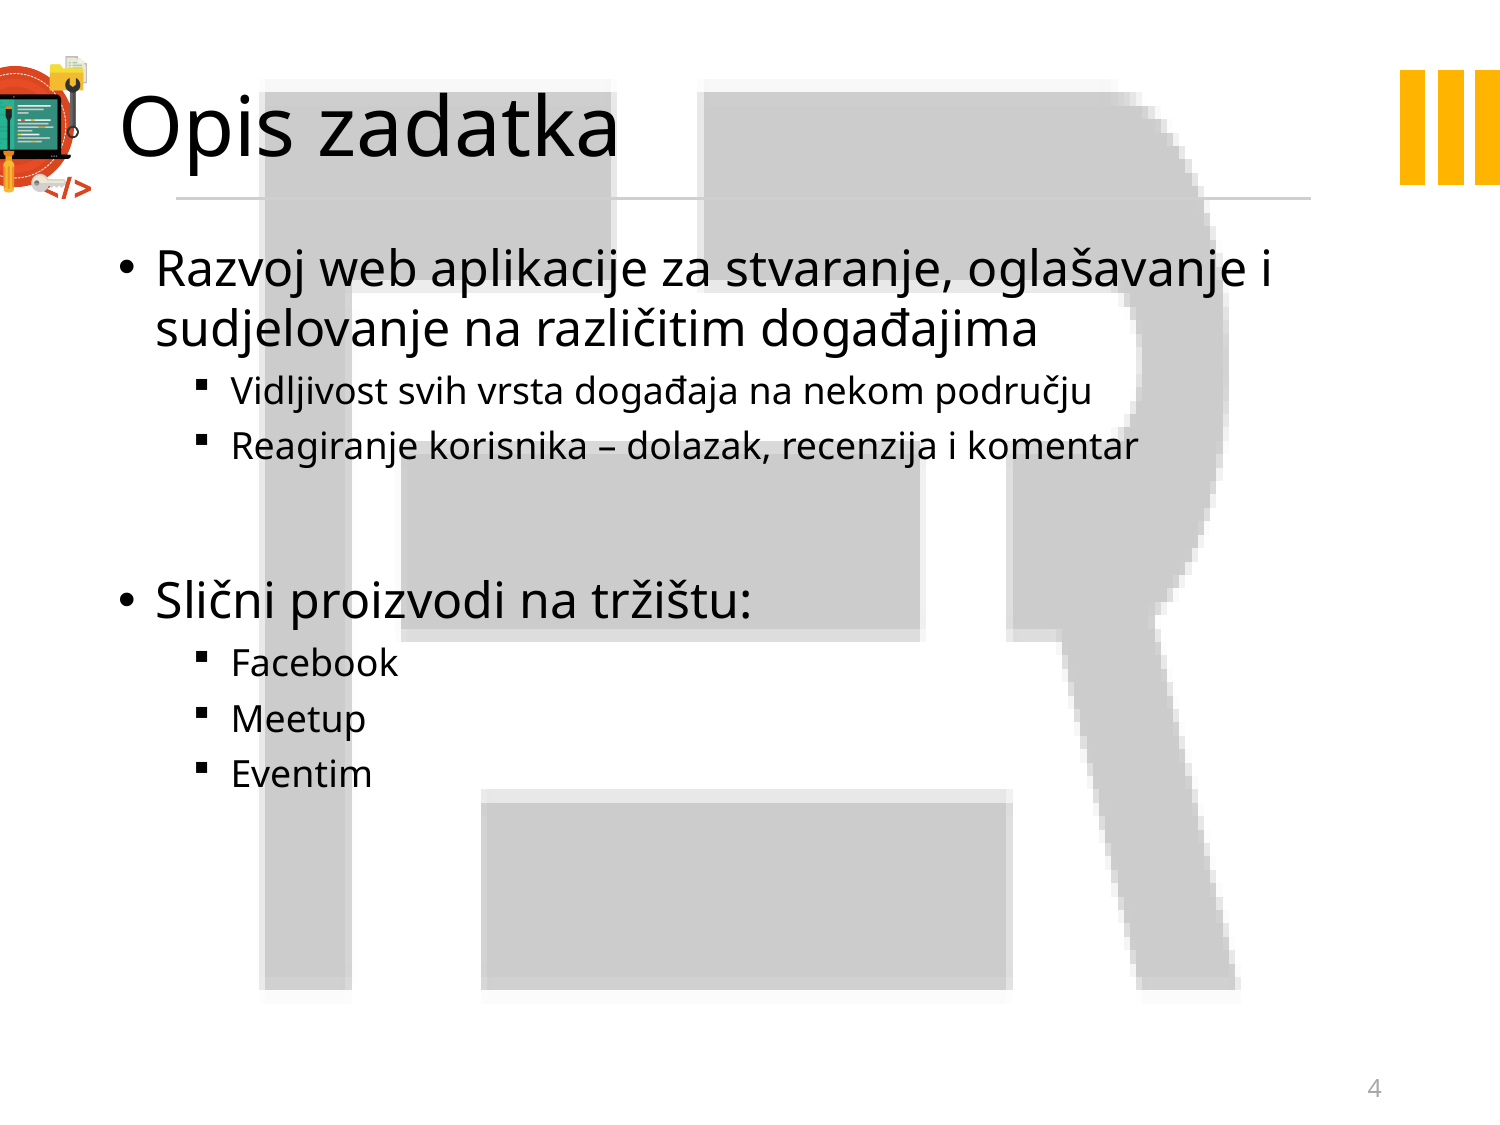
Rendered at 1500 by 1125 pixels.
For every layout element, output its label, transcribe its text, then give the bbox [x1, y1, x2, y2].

picture [0, 56, 91, 199]
title Opis zadatka [103, 59, 1397, 199]
list Razvoj web aplikacije za stvaranje, oglašavanje i sudjelovanje na različitim događajima Vidljivost svih vrsta događaja na nekom području Reagiranje korisnika – dolazak, recenzija i komentar Slični proizvodi na tržištu: Facebook Meetup Eventim [103, 228, 1397, 1038]
slide_number 4 [1310, 1065, 1397, 1125]
